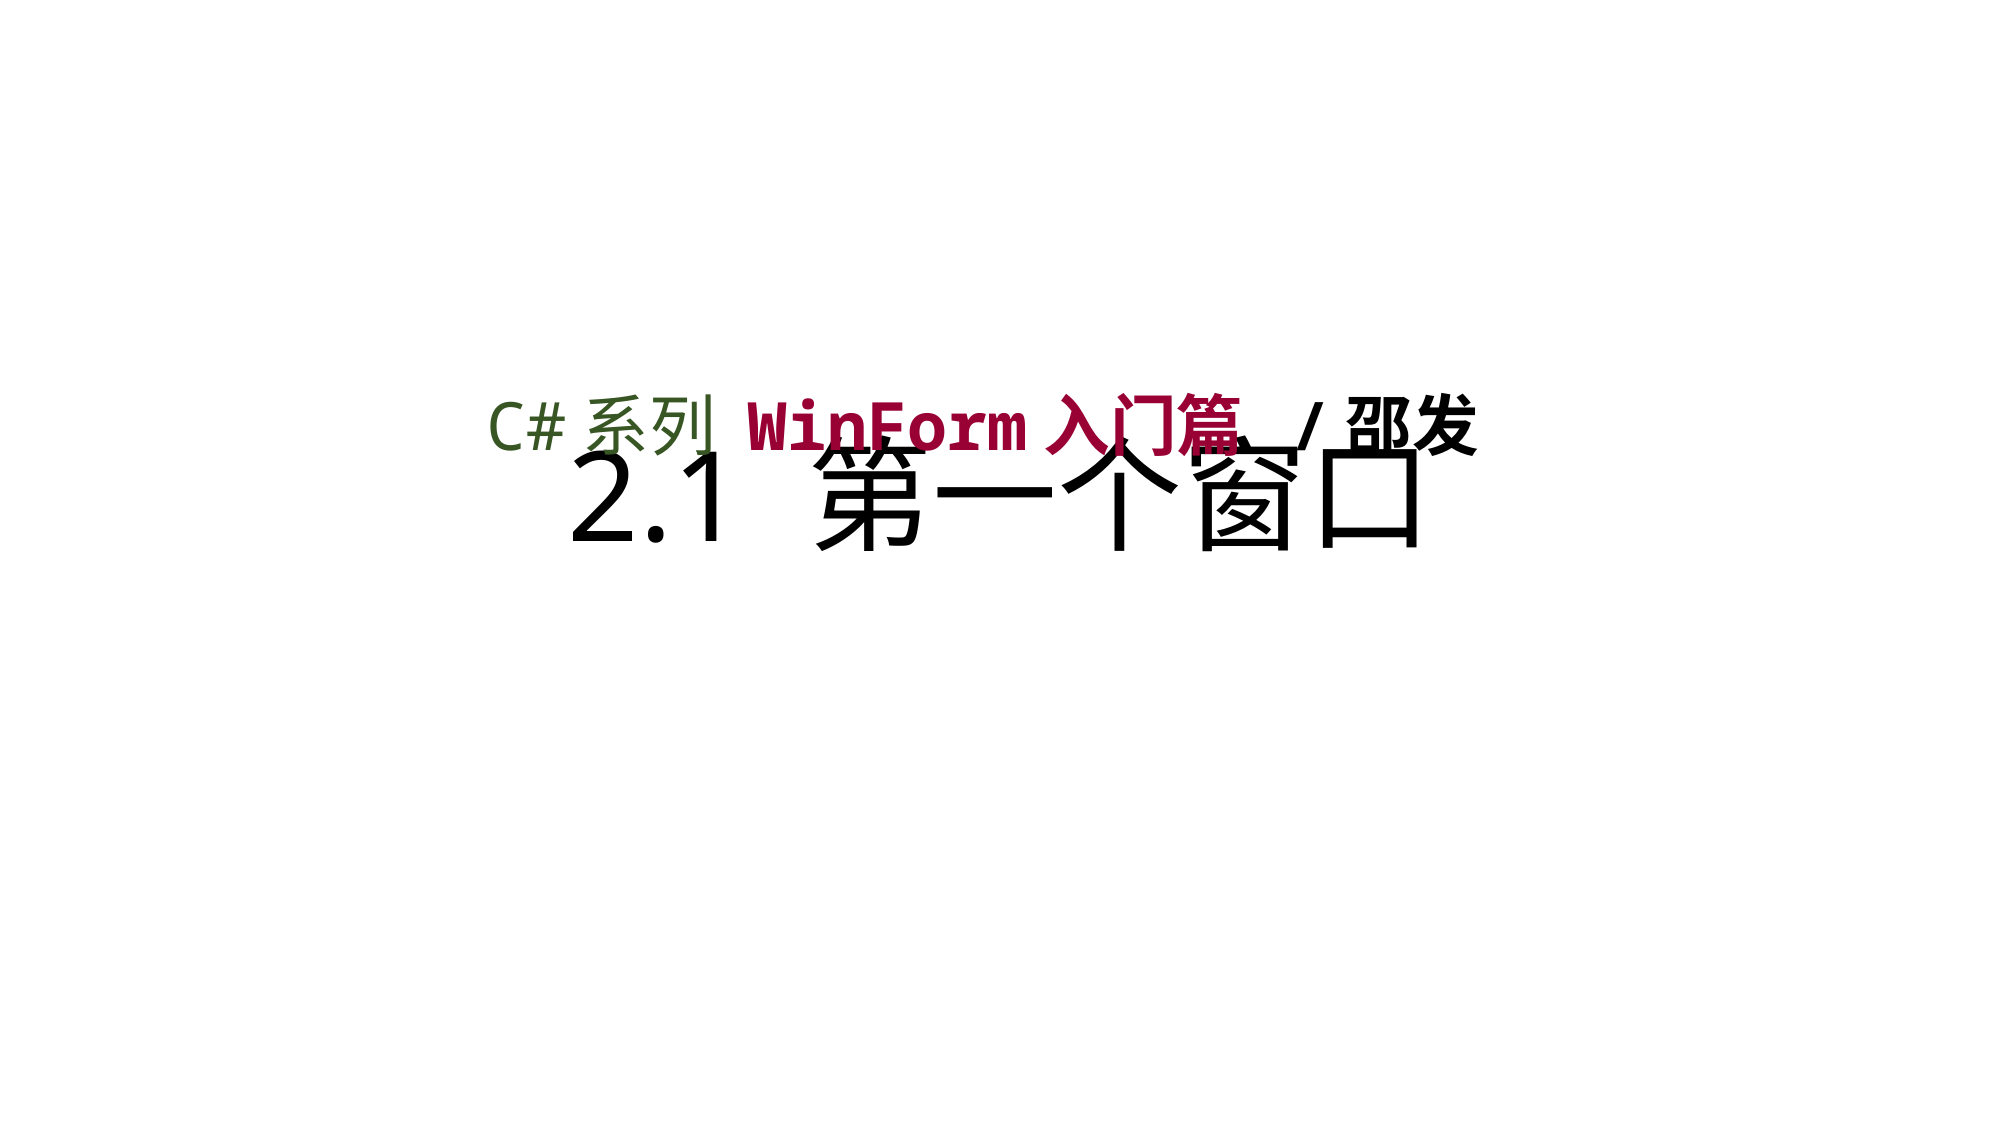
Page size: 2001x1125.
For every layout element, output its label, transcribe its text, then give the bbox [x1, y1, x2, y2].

title 2.1 第一个窗口 [249, 184, 1750, 576]
subtitle C#系列 WinForm入门篇 /邵发 [232, 385, 1615, 575]
